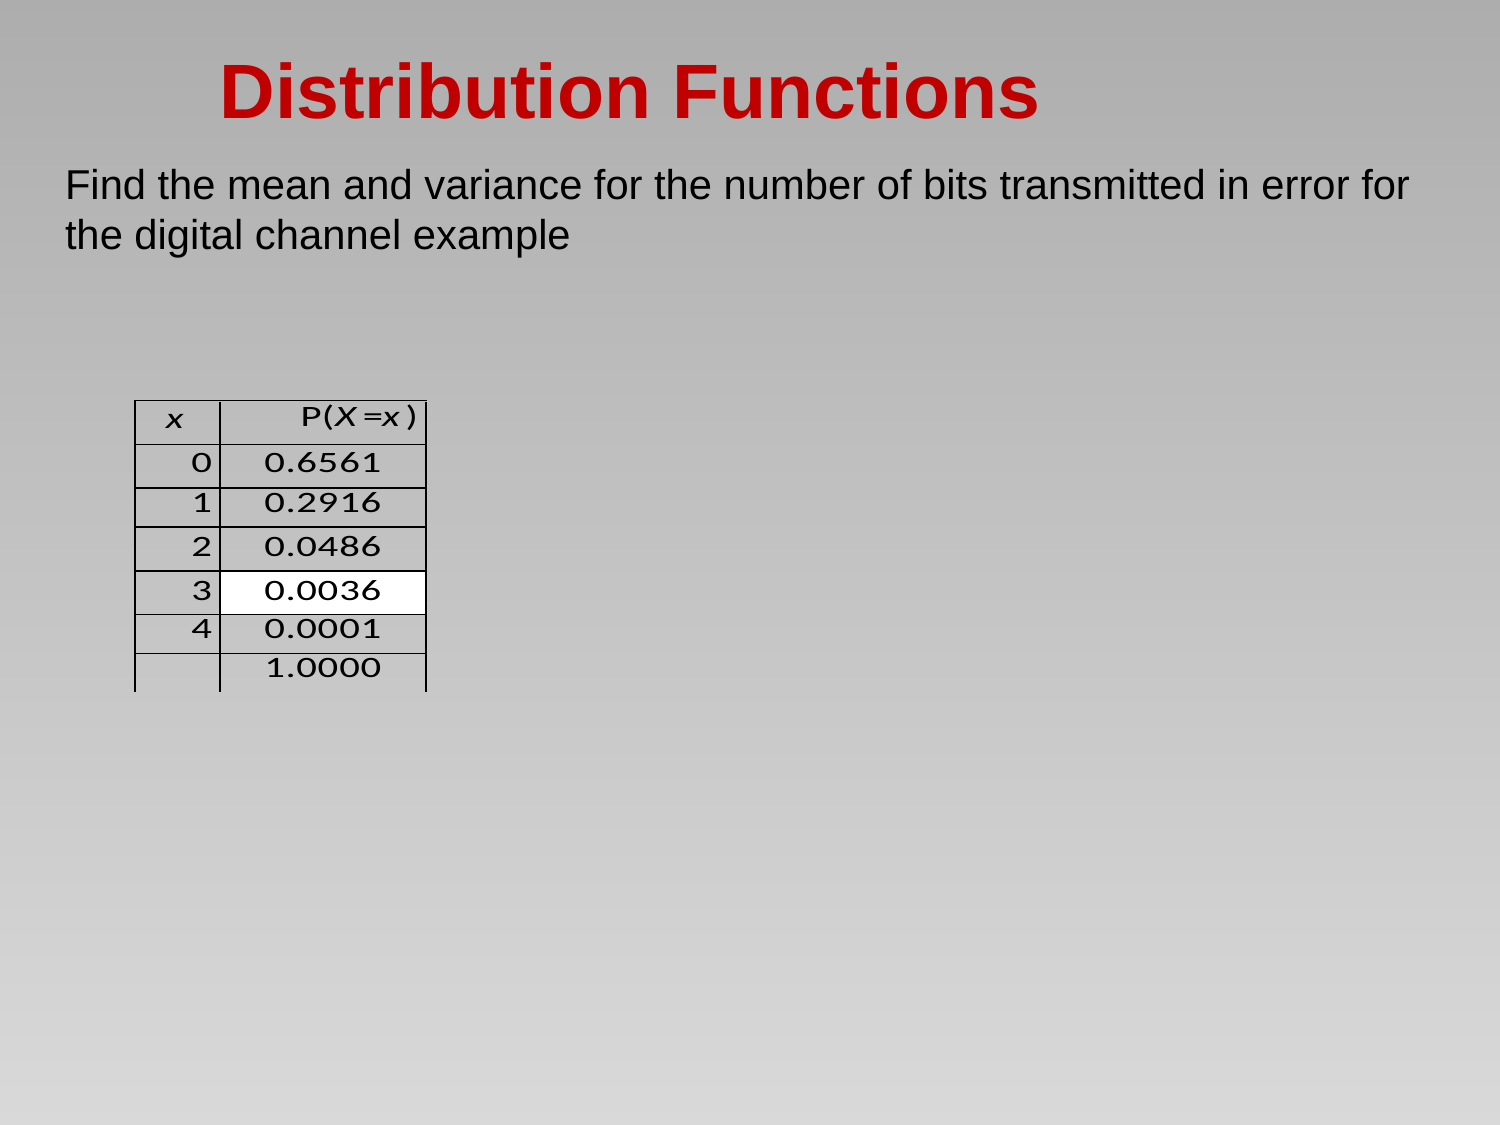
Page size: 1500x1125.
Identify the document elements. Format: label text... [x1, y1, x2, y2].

title Distribution Functions [204, 0, 1425, 143]
list Find the mean and variance for the number of bits transmitted in error for the digital channel example [50, 149, 1438, 332]
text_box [133, 399, 430, 694]
